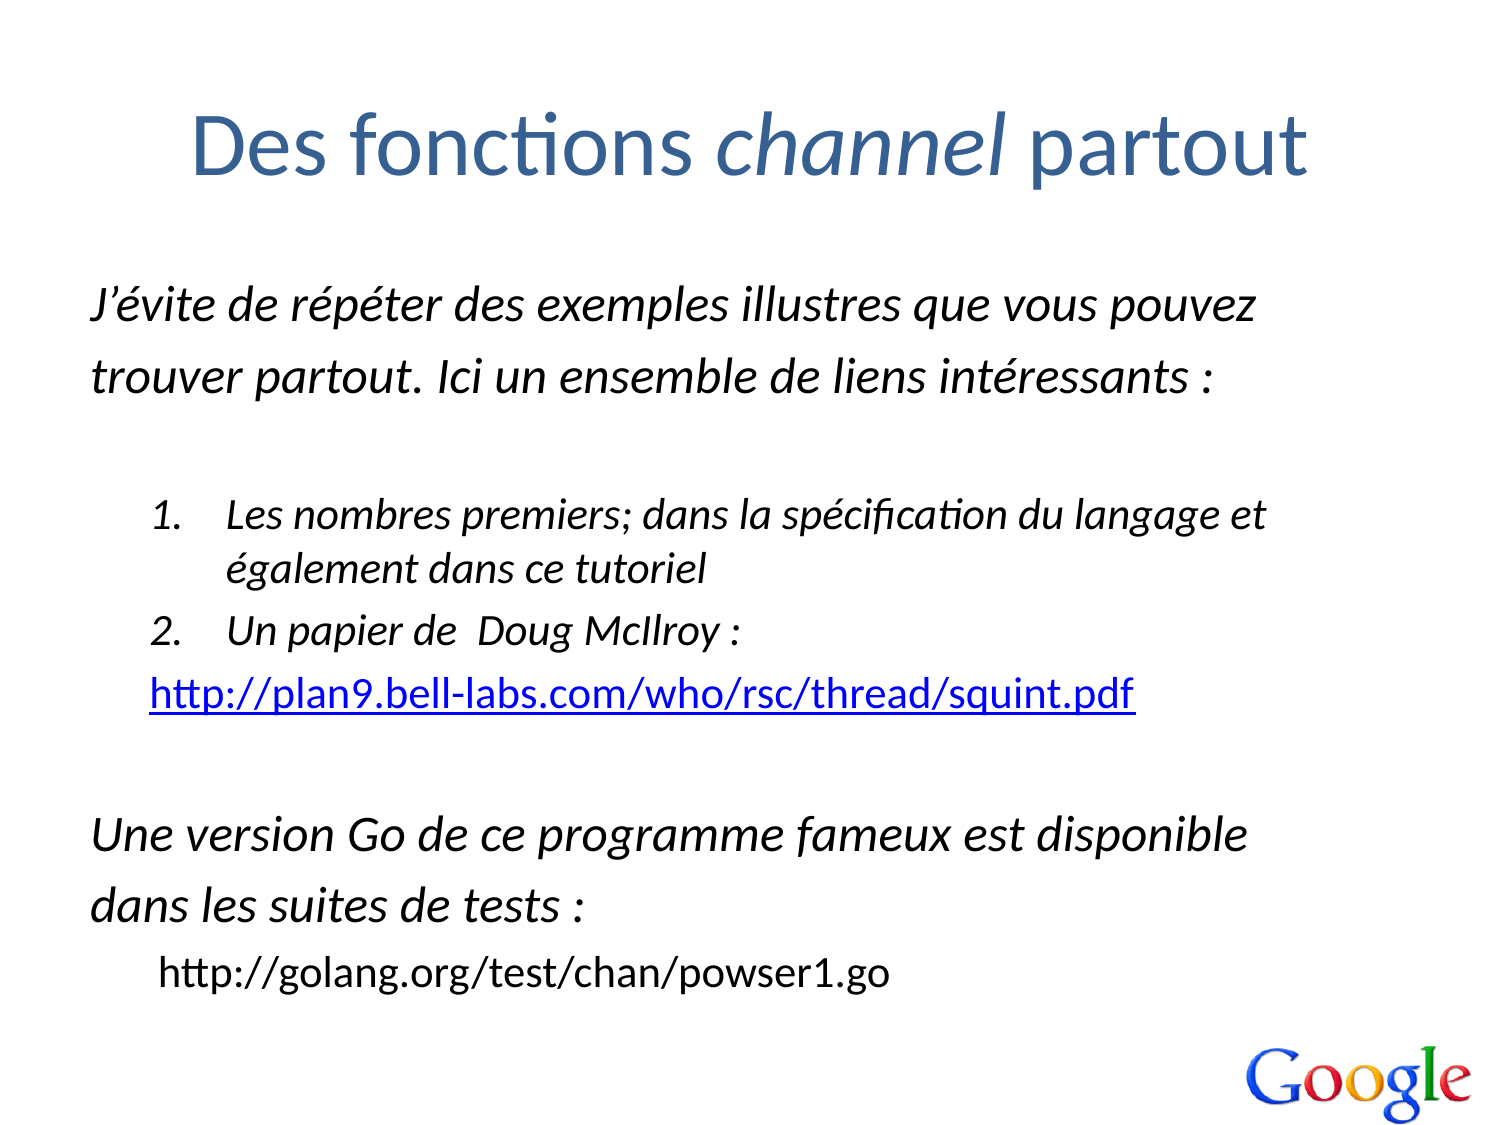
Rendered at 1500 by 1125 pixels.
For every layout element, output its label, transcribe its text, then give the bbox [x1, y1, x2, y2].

title Des fonctions channel partout [75, 45, 1425, 233]
picture [1246, 1046, 1473, 1125]
list J’évite de répéter des exemples illustres que vous pouvez trouver partout. Ici un ensemble de liens intéressants : Les nombres premiers; dans la spécification du langage et également dans ce tutoriel Un papier de Doug McIlroy : http://plan9.bell-labs.com/who/rsc/thread/squint.pdf Une version Go de ce programme fameux est disponible dans les suites de tests : http://golang.org/test/chan/powser1.go [75, 262, 1425, 1005]
